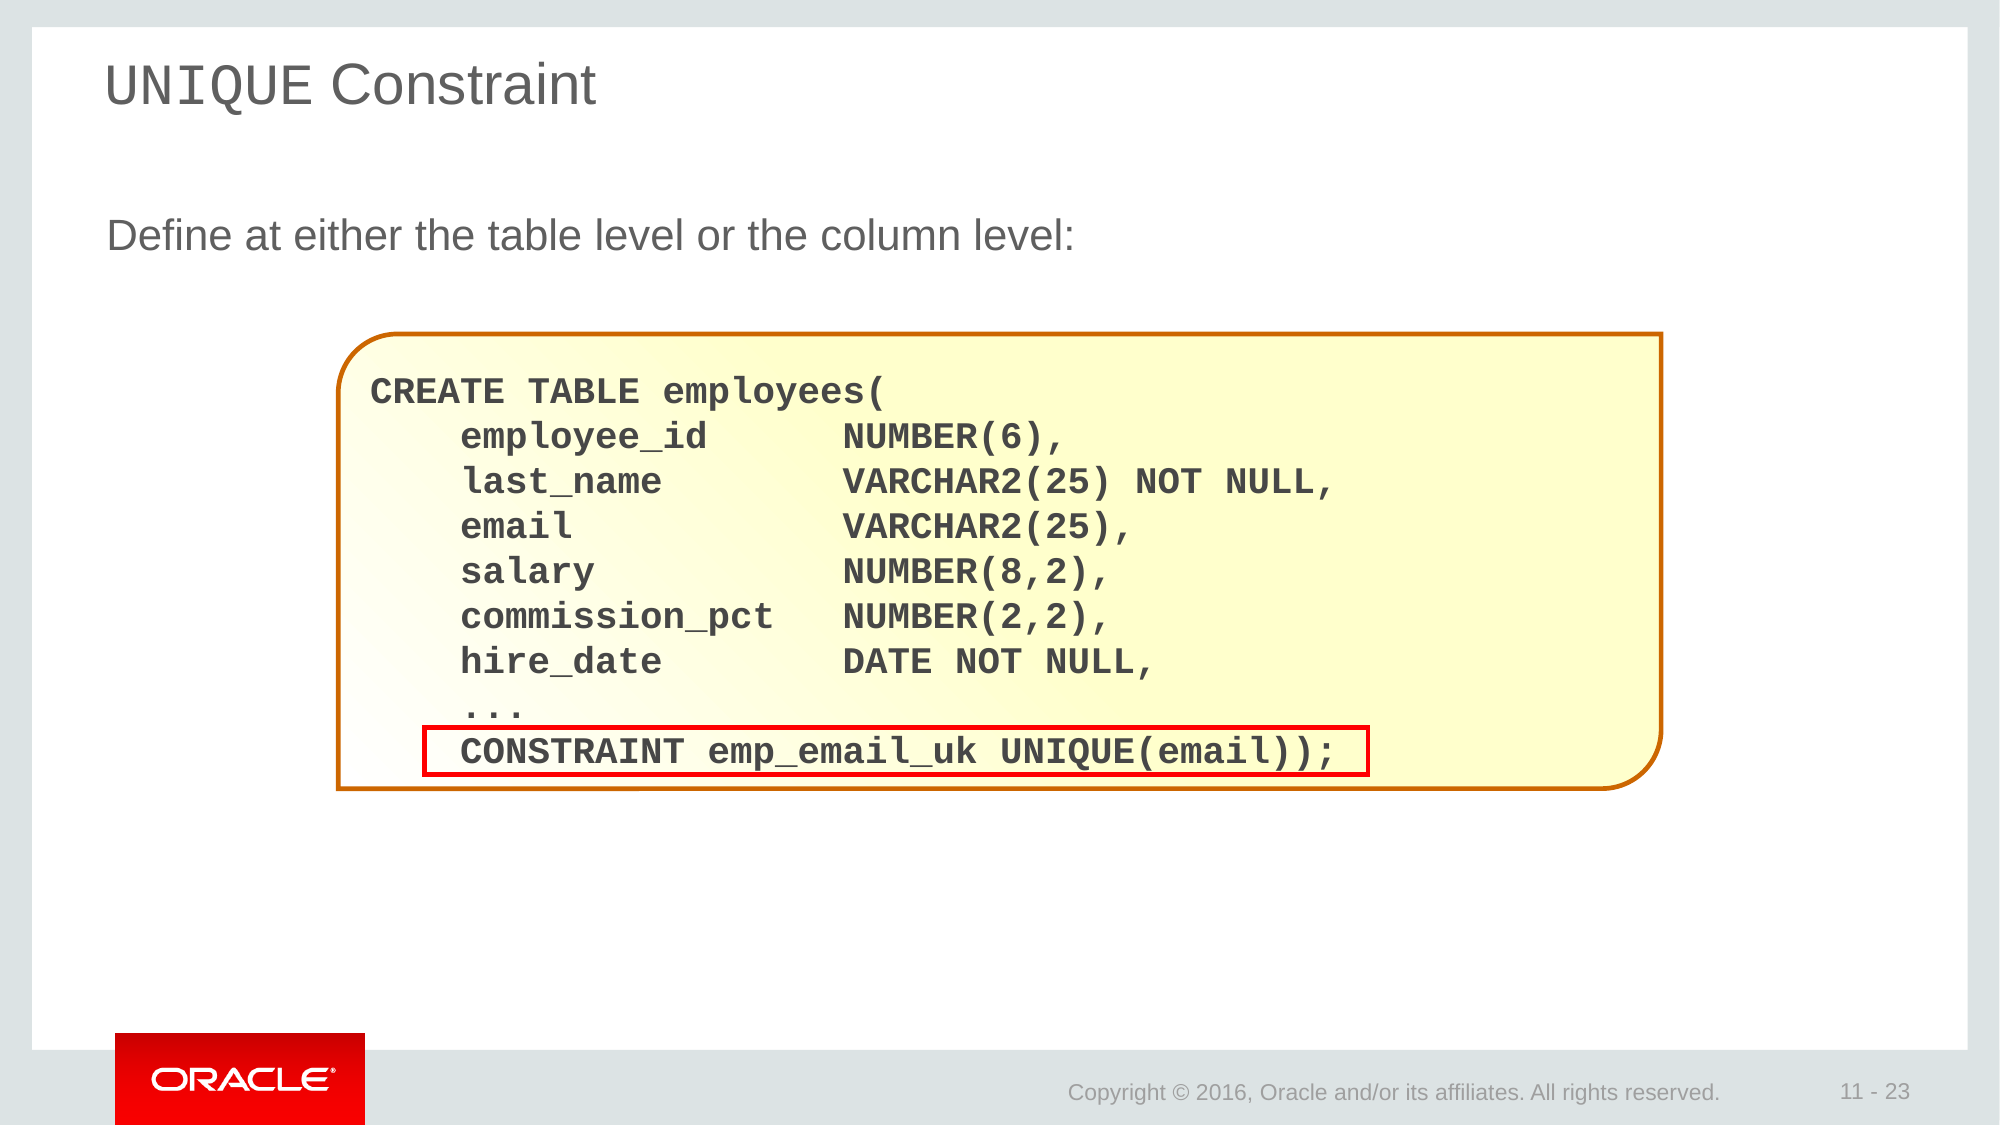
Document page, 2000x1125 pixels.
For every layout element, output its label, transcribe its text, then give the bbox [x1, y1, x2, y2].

list Define at either the table level or the column level: [101, 203, 1898, 505]
title UNIQUE Constraint [101, 43, 1898, 188]
picture [115, 1033, 365, 1125]
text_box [337, 333, 1662, 792]
